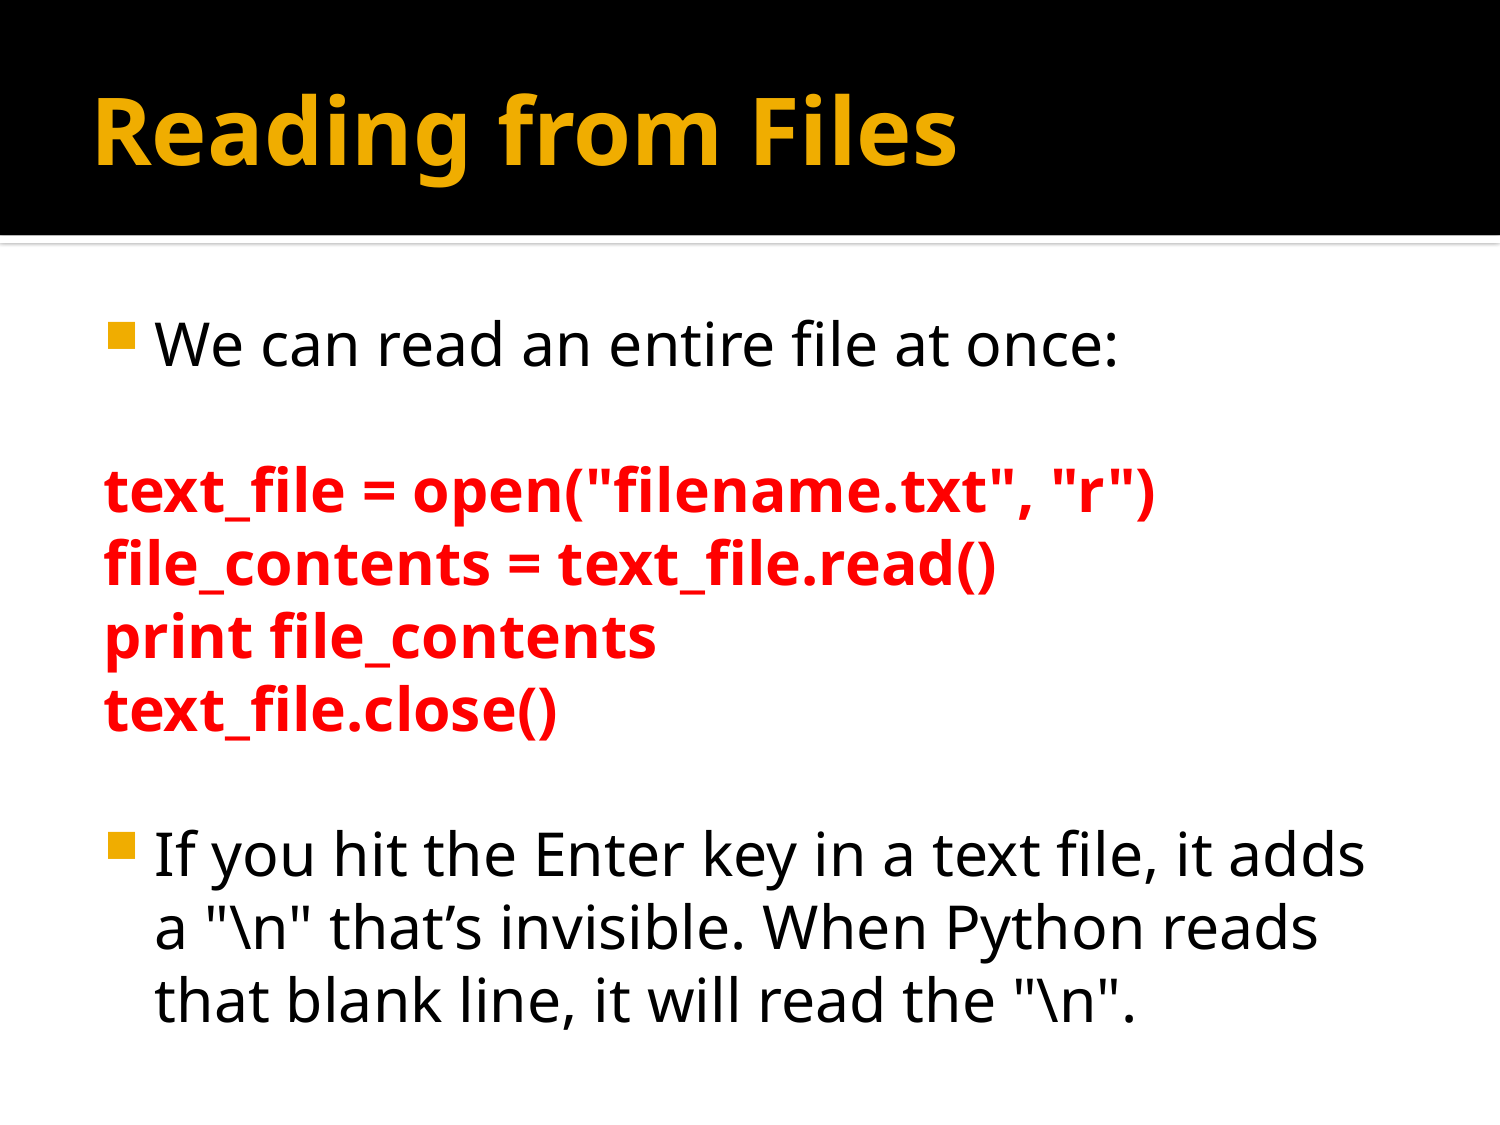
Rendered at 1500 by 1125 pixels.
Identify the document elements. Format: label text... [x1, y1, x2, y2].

list We can read an entire file at once: text_file = open("filename.txt", "r") file_contents = text_file.read() print file_contents text_file.close() If you hit the Enter key in a text file, it adds a "\n" that’s invisible. When Python reads that blank line, it will read the "\n". [75, 291, 1425, 1050]
title Reading from Files [75, 25, 1425, 231]
